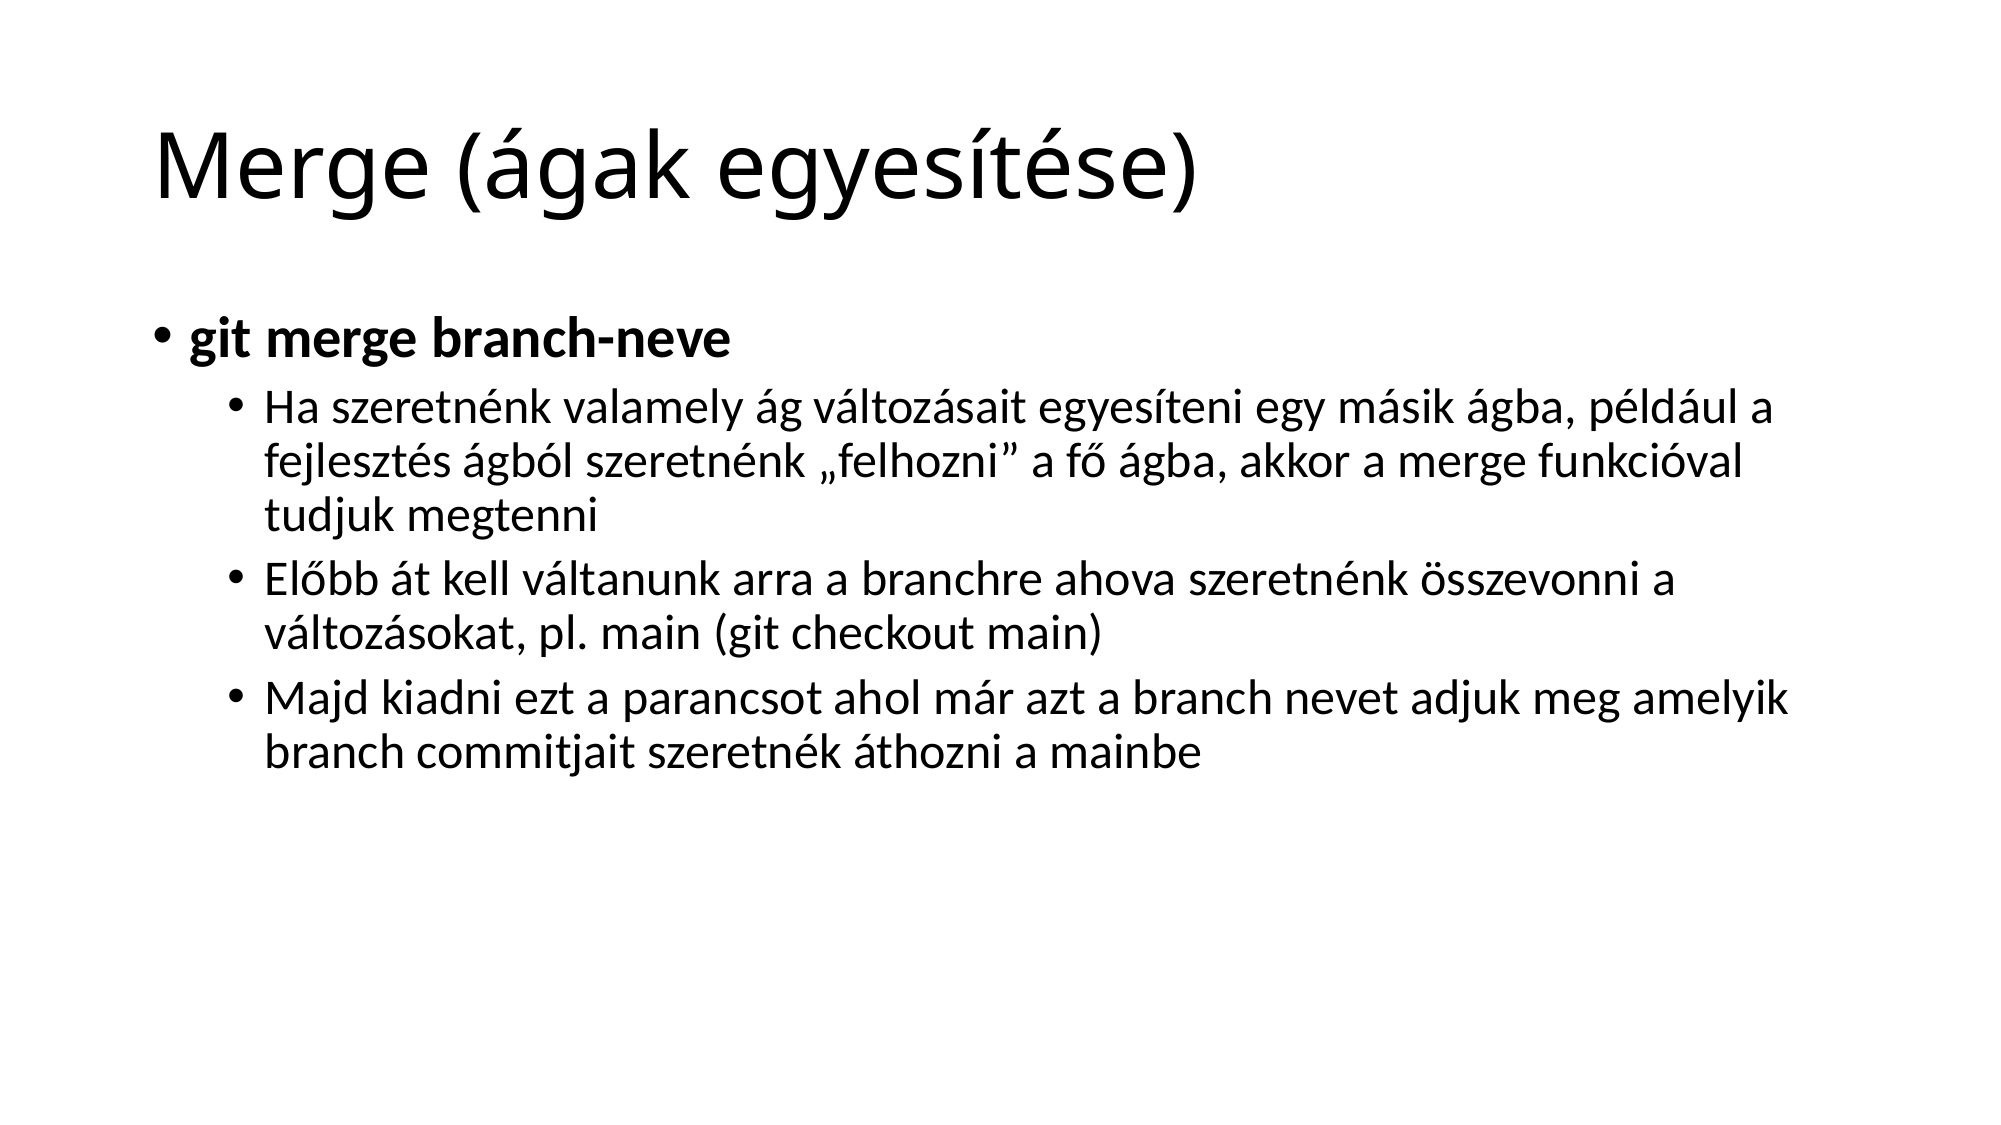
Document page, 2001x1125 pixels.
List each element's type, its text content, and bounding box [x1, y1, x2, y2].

list git merge branch-neve Ha szeretnénk valamely ág változásait egyesíteni egy másik ágba, például a fejlesztés ágból szeretnénk „felhozni” a fő ágba, akkor a merge funkcióval tudjuk megtenni Előbb át kell váltanunk arra a branchre ahova szeretnénk összevonni a változásokat, pl. main (git checkout main) Majd kiadni ezt a parancsot ahol már azt a branch nevet adjuk meg amelyik branch commitjait szeretnék áthozni a mainbe [137, 299, 1863, 1014]
title Merge (ágak egyesítése) [137, 59, 1863, 278]
